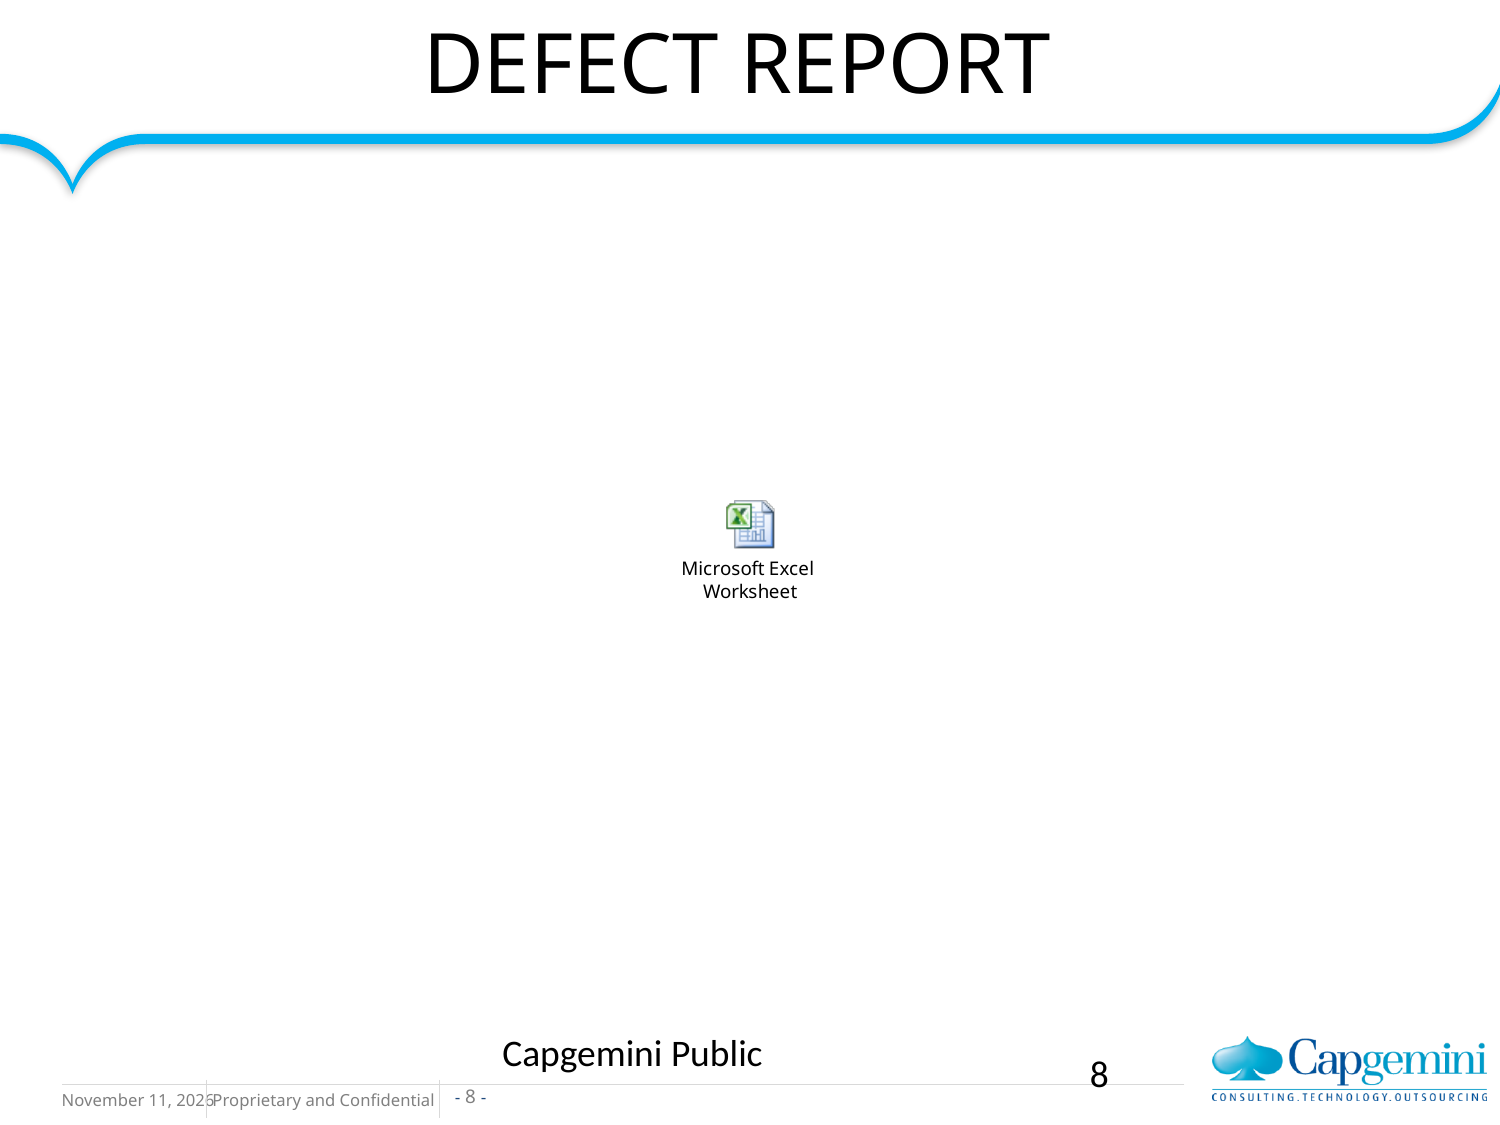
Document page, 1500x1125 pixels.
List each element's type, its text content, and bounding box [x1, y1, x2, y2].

picture [1212, 1036, 1247, 1042]
picture [1249, 1036, 1487, 1101]
text_box DEFECT REPORT [50, 2, 1425, 118]
footer Capgemini Public [487, 1021, 963, 1081]
slide_number 8 [1074, 1042, 1425, 1103]
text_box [674, 498, 826, 626]
